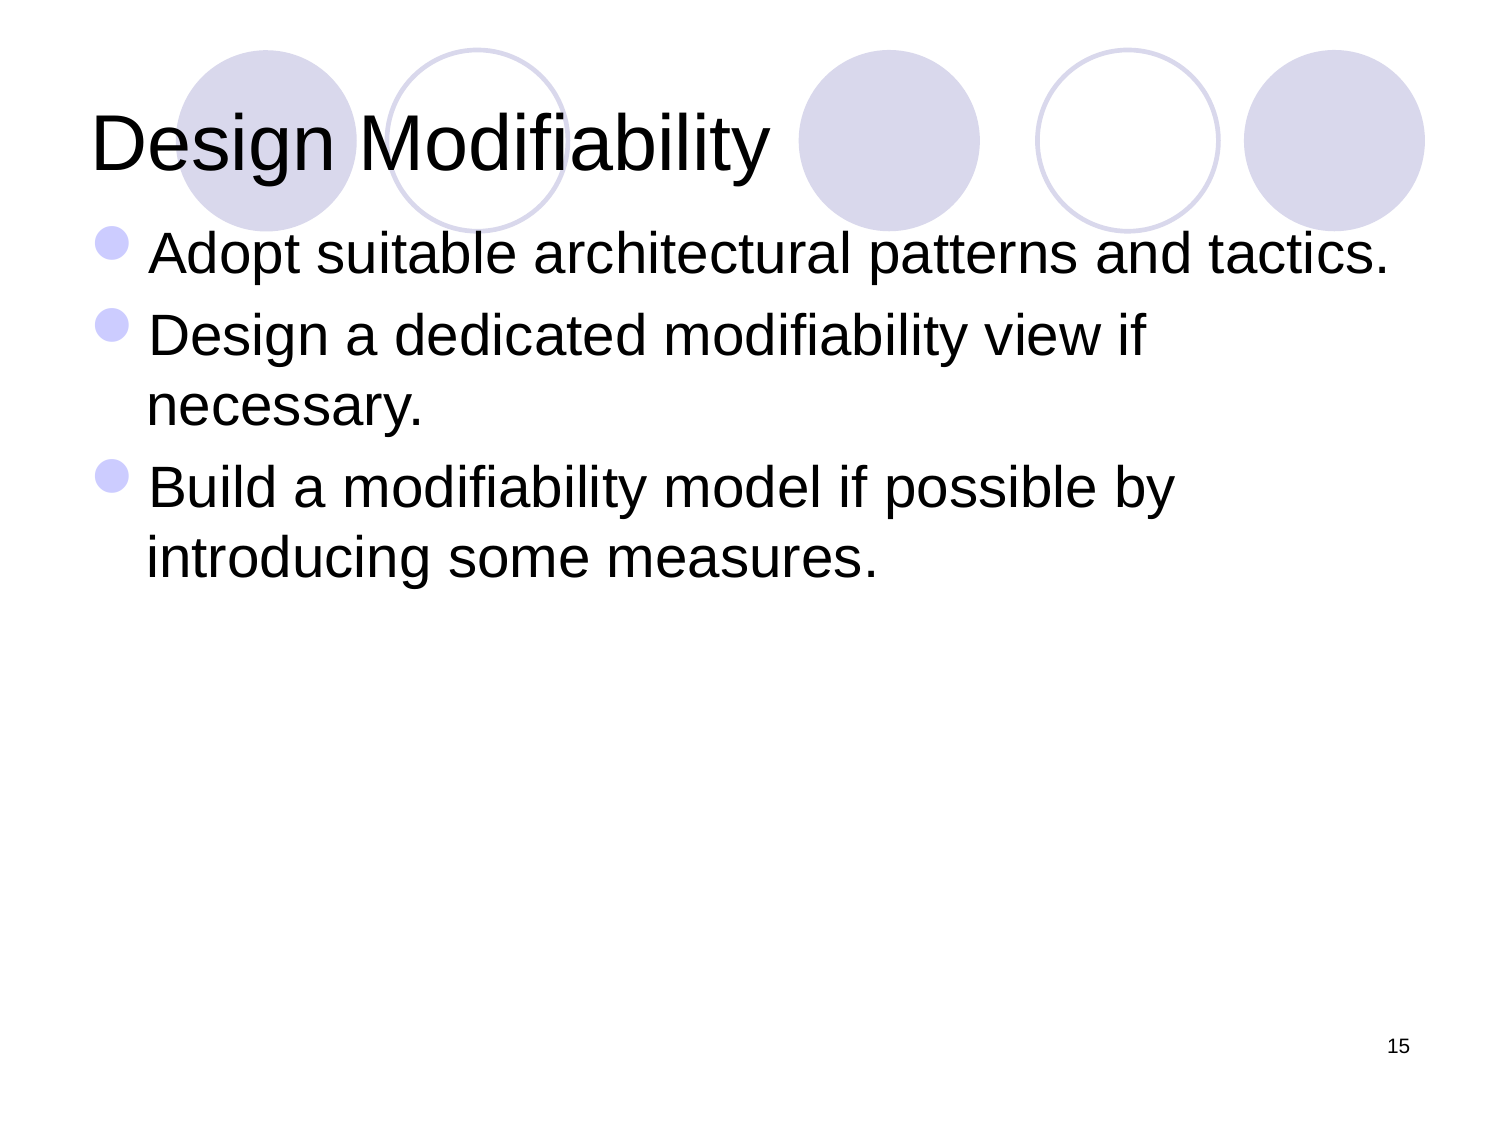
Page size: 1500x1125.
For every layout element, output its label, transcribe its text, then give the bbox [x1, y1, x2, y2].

list Adopt suitable architectural patterns and tactics. Design a dedicated modifiability view if necessary. Build a modifiability model if possible by introducing some measures. [75, 208, 1425, 1006]
slide_number 15 [1074, 1025, 1425, 1100]
title Design Modifiability [75, 45, 1425, 208]
